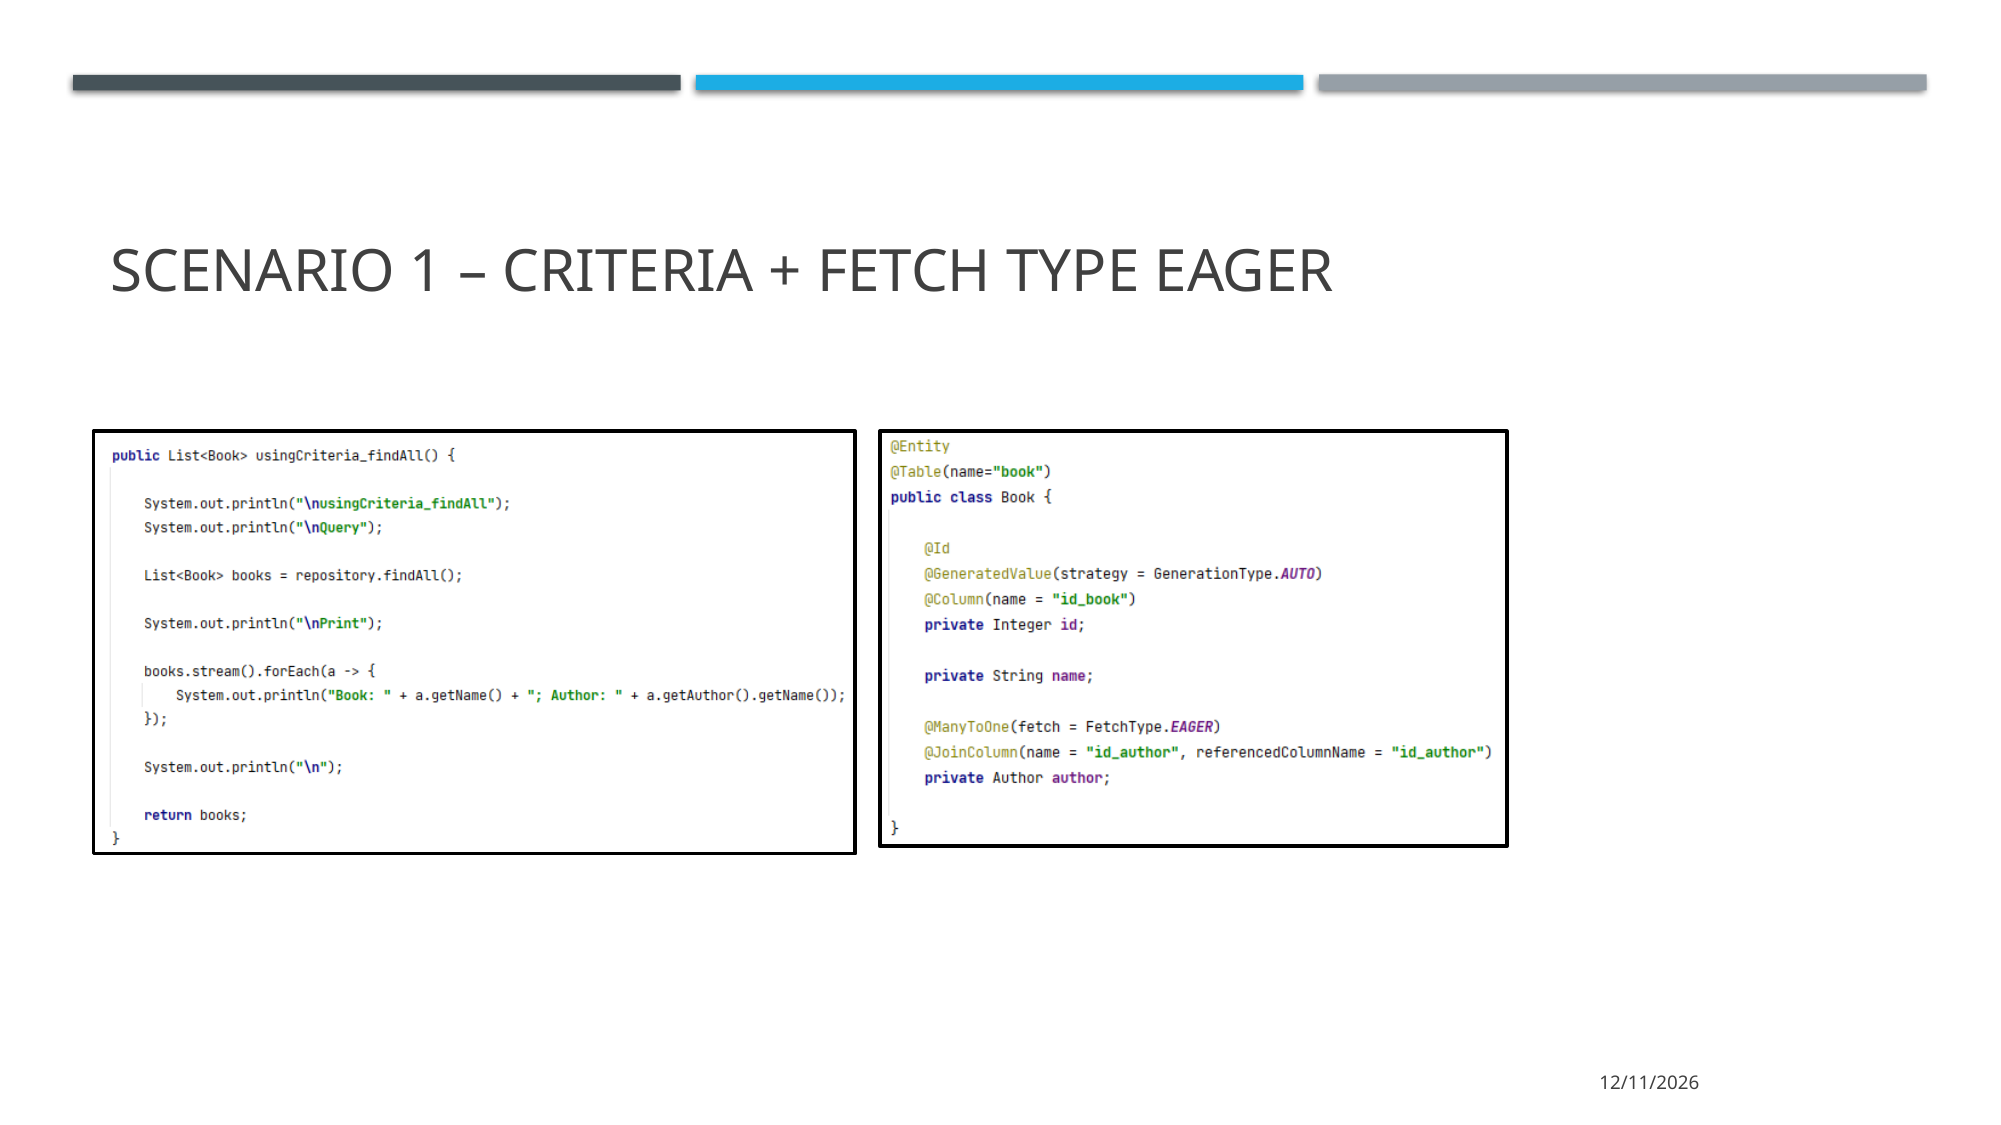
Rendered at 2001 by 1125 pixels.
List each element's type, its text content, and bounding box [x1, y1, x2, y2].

picture [881, 432, 1506, 845]
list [94, 432, 854, 853]
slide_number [1247, 1053, 1715, 1114]
title scenario 1 – Criteria + fetch type eager [95, 115, 1905, 311]
